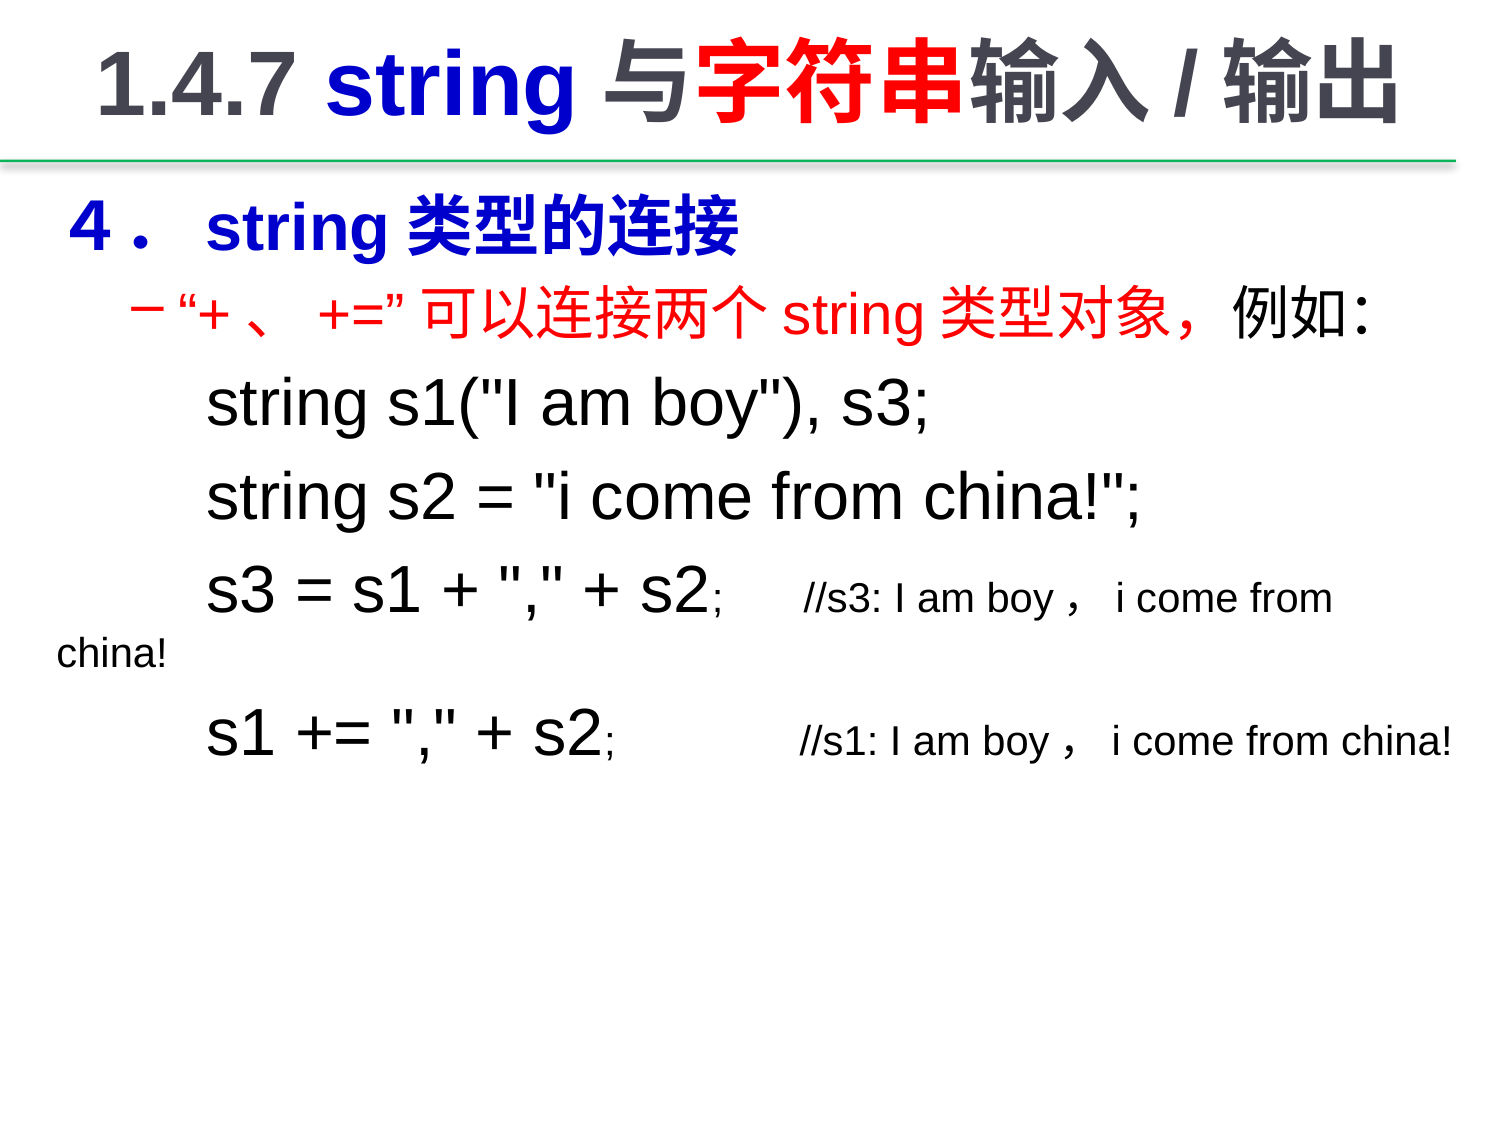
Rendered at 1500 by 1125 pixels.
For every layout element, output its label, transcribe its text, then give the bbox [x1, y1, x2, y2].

list ４．string类型的连接 “+、+=”可以连接两个string类型对象，例如： string s1("I am boy"), s3; string s2 = "i come from china!"; s3 = s1 + "," + s2; //s3: I am boy，i come from china! s1 += "," + s2; //s1: I am boy，i come from china! [41, 176, 1471, 1025]
title 1.4.7 string与字符串输入/输出 [75, 12, 1425, 146]
